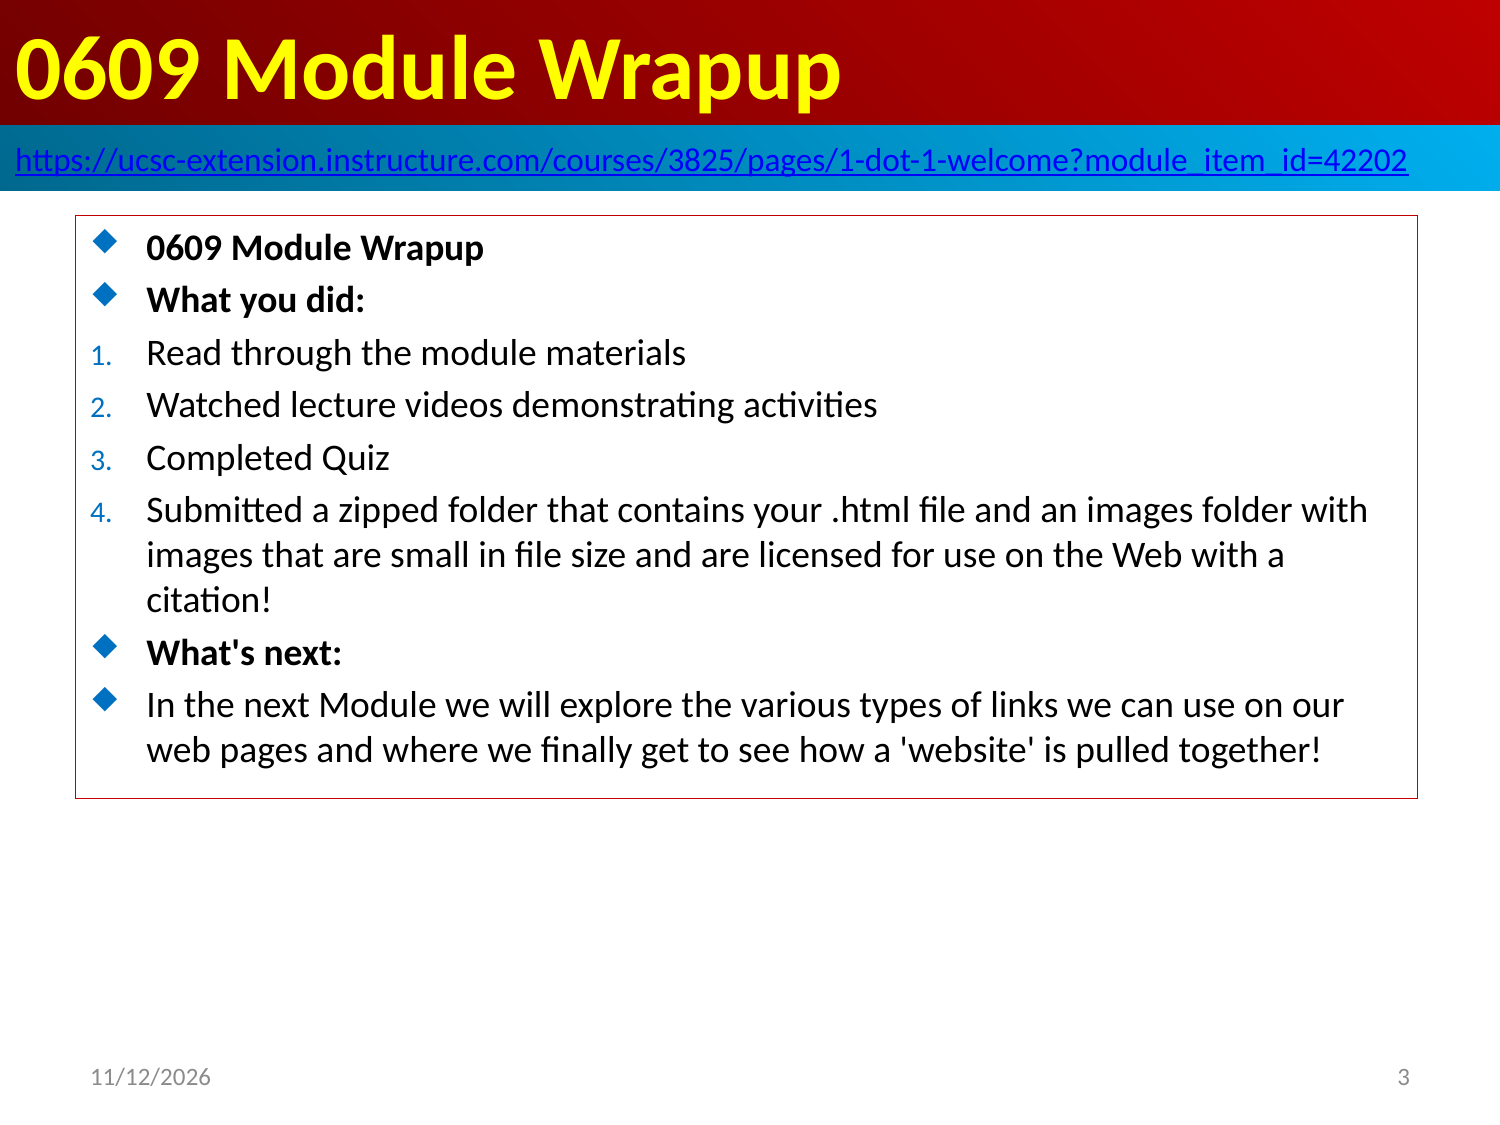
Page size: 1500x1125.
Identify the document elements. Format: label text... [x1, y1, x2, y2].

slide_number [75, 1042, 425, 1109]
title 0609 Module Wrapup [0, 0, 1500, 125]
slide_number 3 [1074, 1042, 1425, 1109]
text_box [119, 52, 183, 109]
subtitle 0609 Module Wrapup What you did: Read through the module materials Watched lecture videos demonstrating activities Completed Quiz Submitted a zipped folder that contains your .html file and an images folder with images that are small in file size and are licensed for use on the Web with a citation! What's next: In the next Module we will explore the various types of links we can use on our web pages and where we finally get to see how a 'website' is pulled together! [75, 215, 1418, 799]
text_box https://ucsc-extension.instructure.com/courses/3825/pages/1-dot-1-welcome?module_item_id=42202 [0, 125, 1500, 191]
